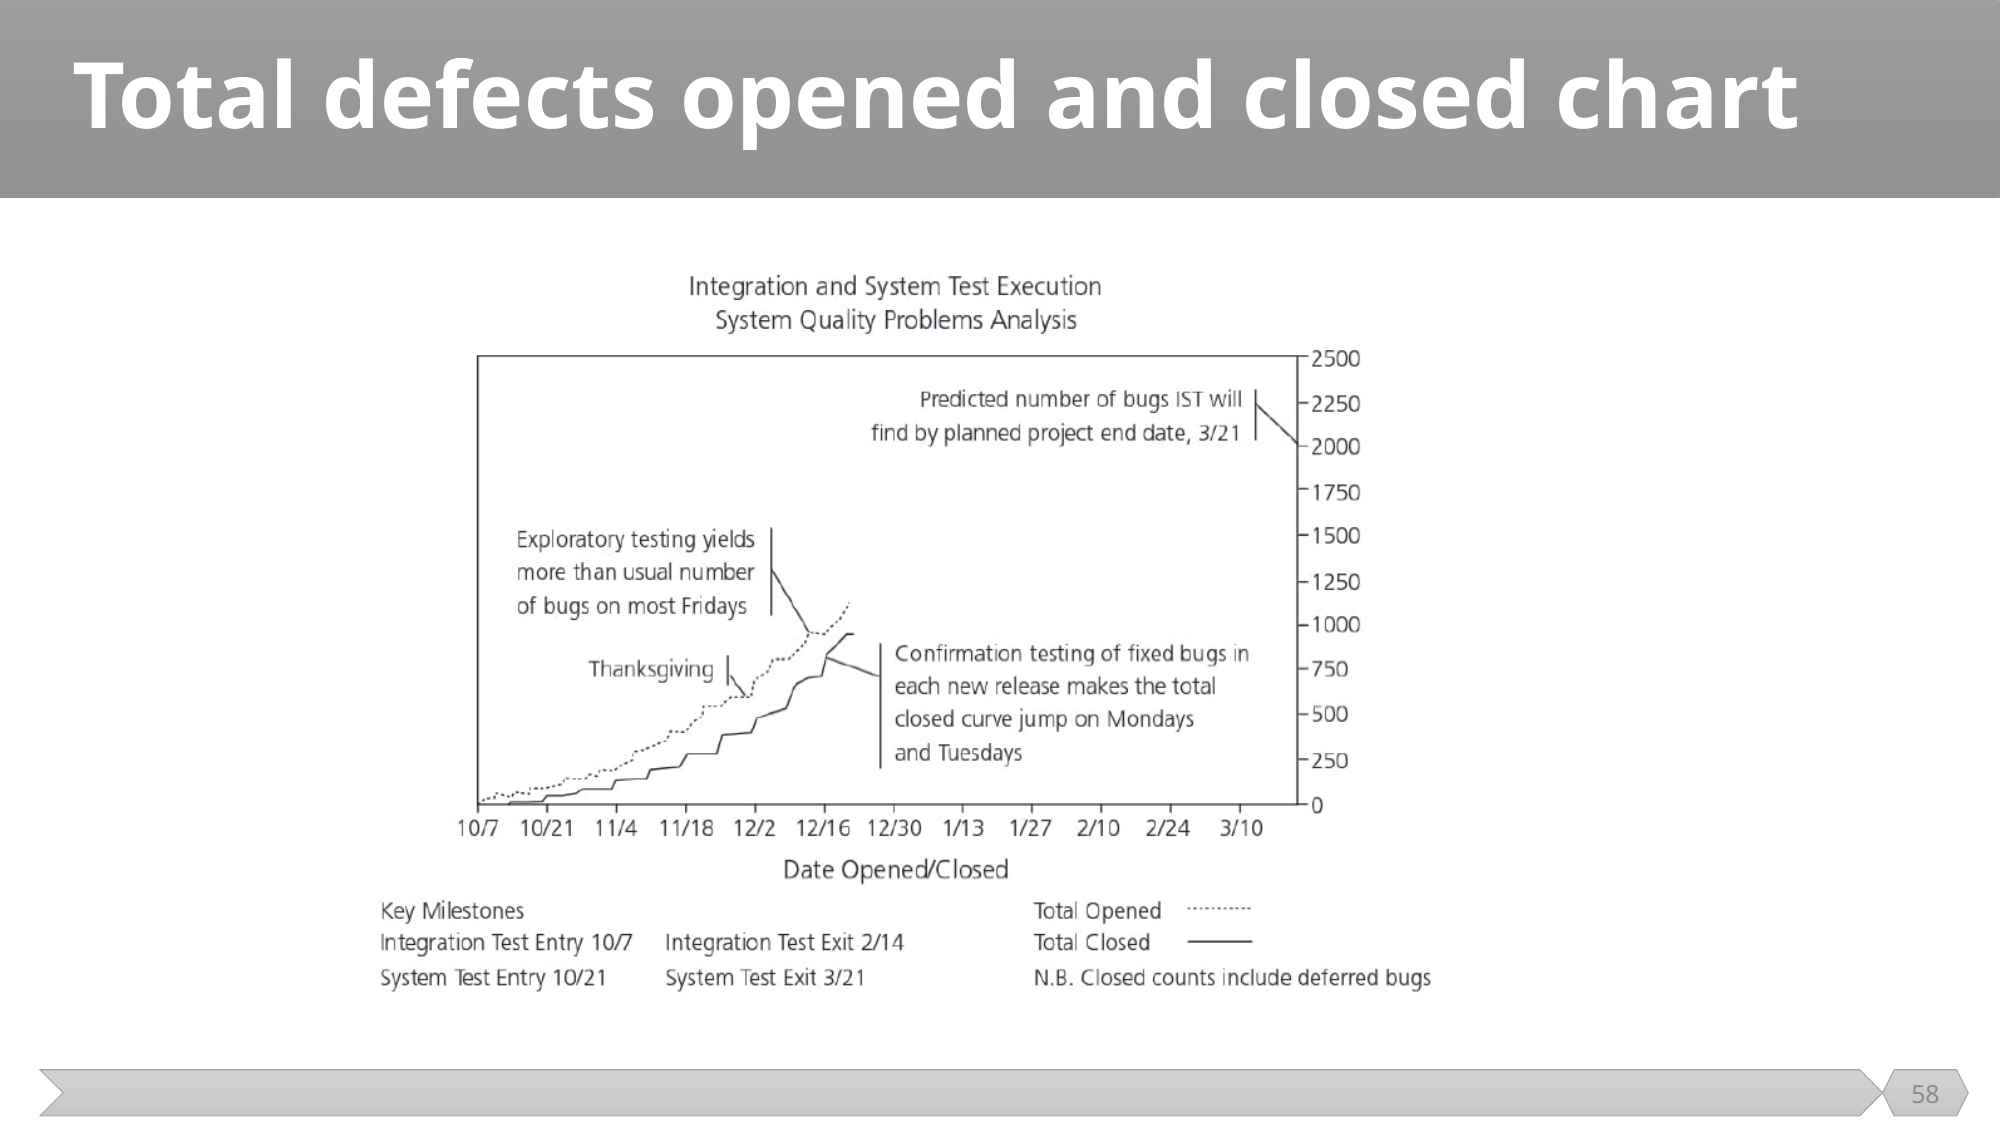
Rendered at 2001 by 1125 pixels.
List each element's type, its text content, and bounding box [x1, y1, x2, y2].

title Total defects opened and closed chart [56, 0, 1969, 199]
picture [364, 265, 1443, 998]
slide_number 58 [1882, 1065, 1969, 1125]
